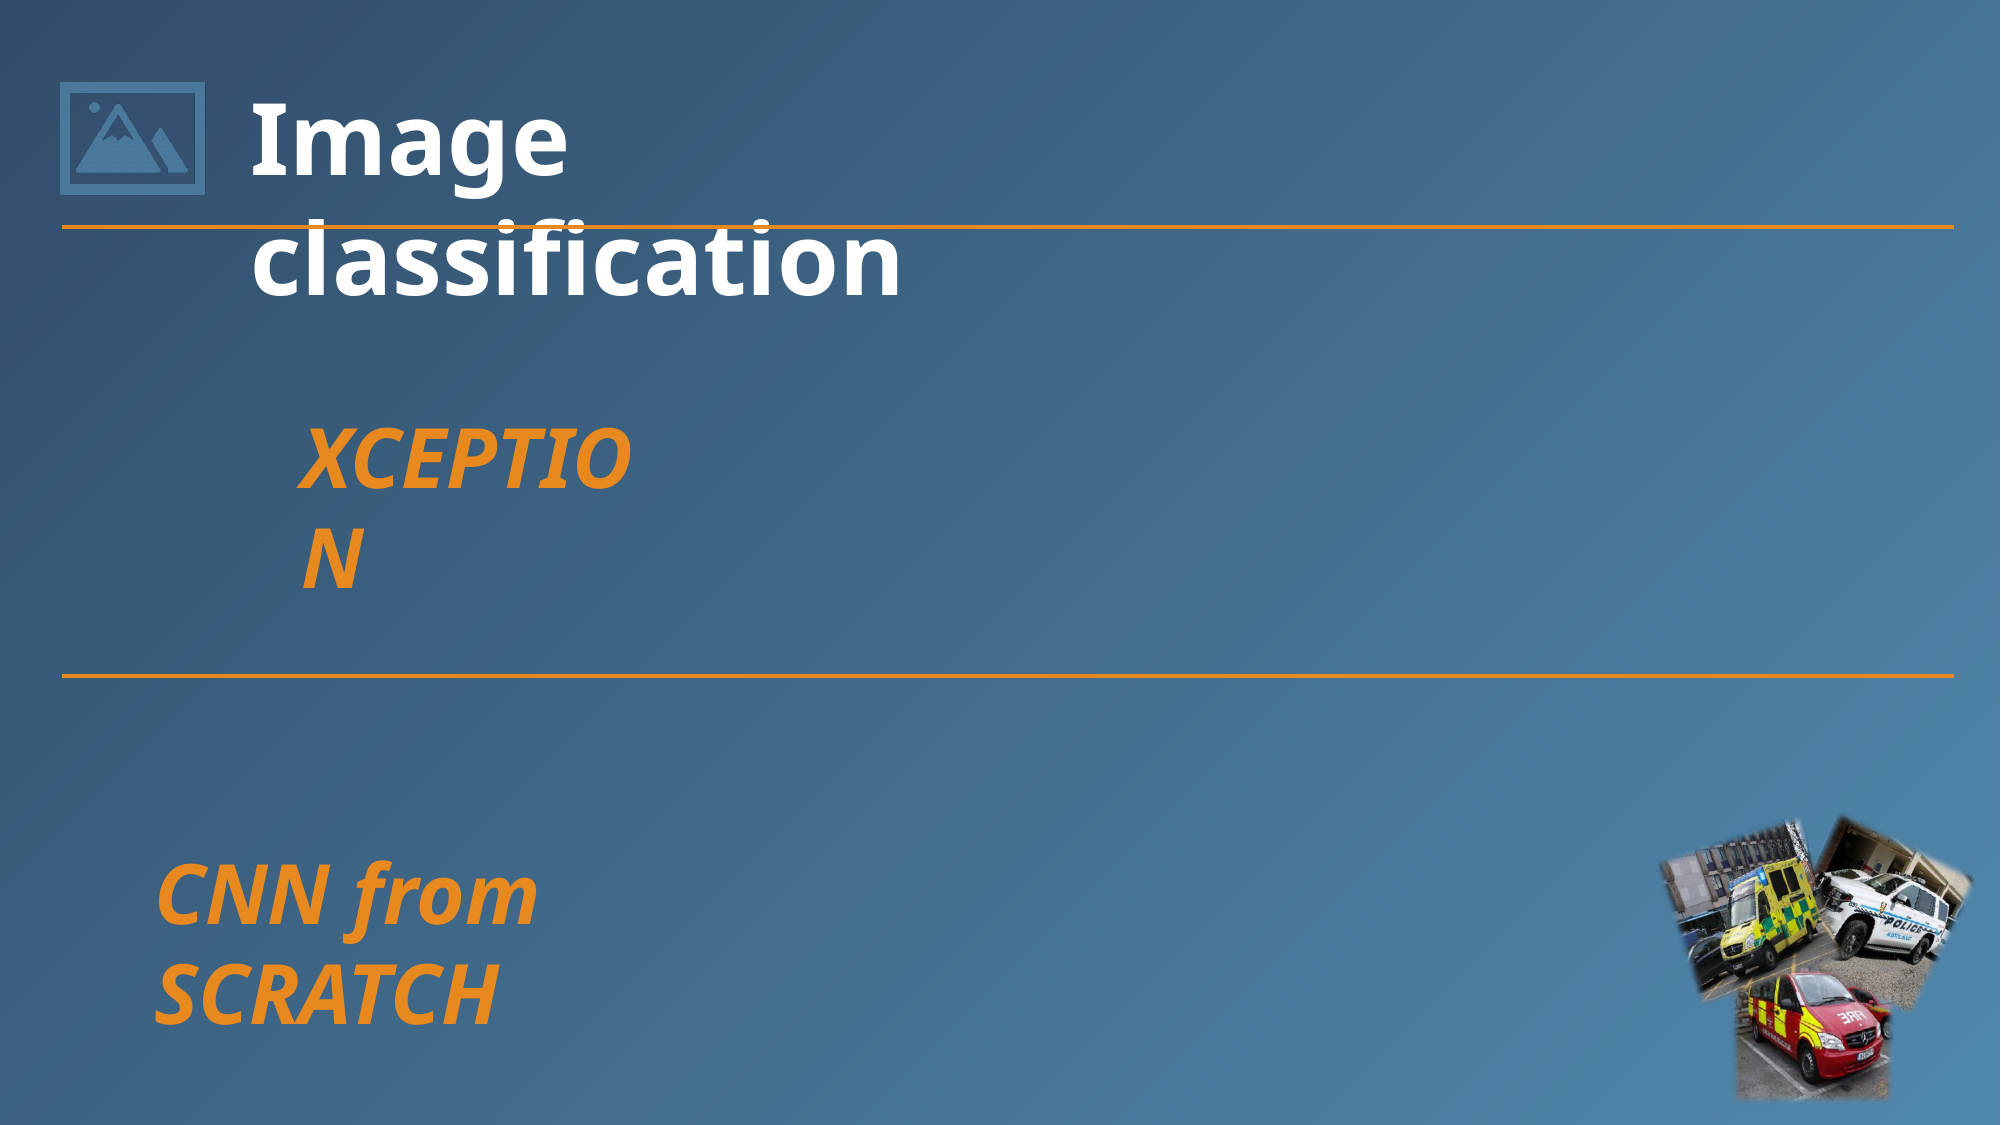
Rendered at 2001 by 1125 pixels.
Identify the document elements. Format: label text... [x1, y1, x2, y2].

text_box XCEPTION [286, 398, 670, 613]
text_box Image classification [235, 68, 1087, 225]
picture [1663, 820, 1969, 1106]
text_box Image classification [235, 229, 1087, 323]
picture [45, 49, 220, 224]
text_box CNN from SCRATCH [139, 833, 843, 1049]
